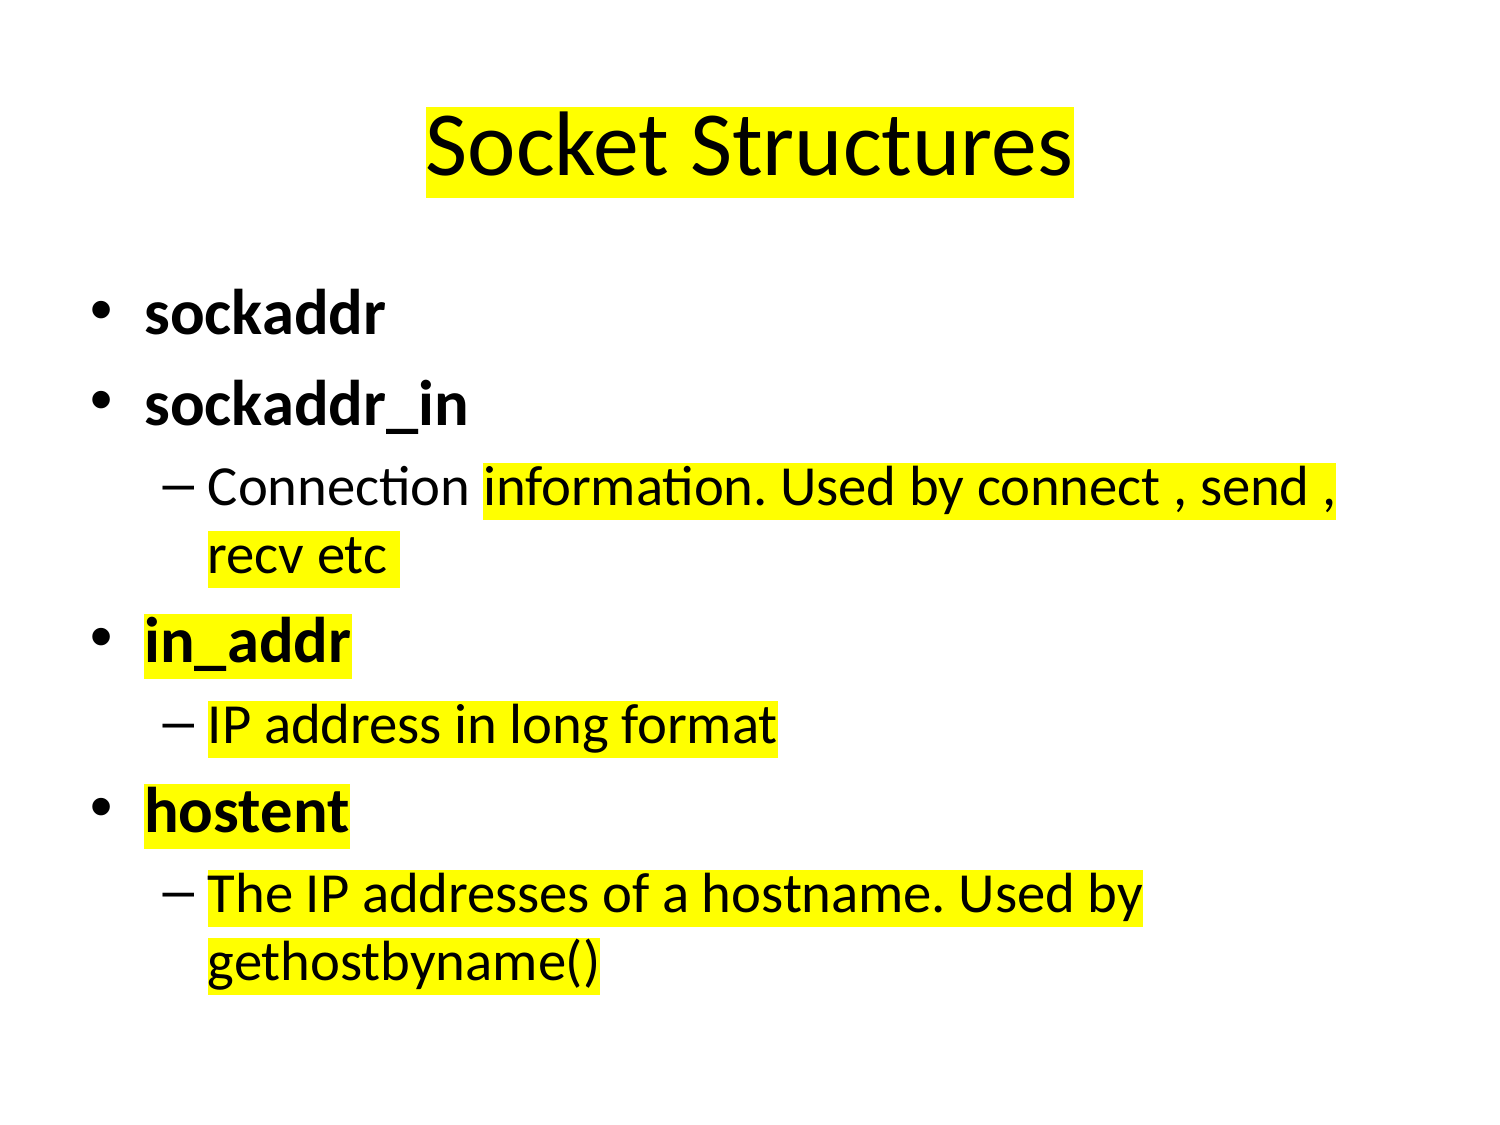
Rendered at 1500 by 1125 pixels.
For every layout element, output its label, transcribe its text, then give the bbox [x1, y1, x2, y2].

text_box sockaddr sockaddr_in Connection information. Used by connect , send , recv etc in_addr IP address in long format hostent The IP addresses of a hostname. Used by gethostbyname() [74, 262, 1425, 1005]
text_box Socket Structures [74, 45, 1425, 233]
